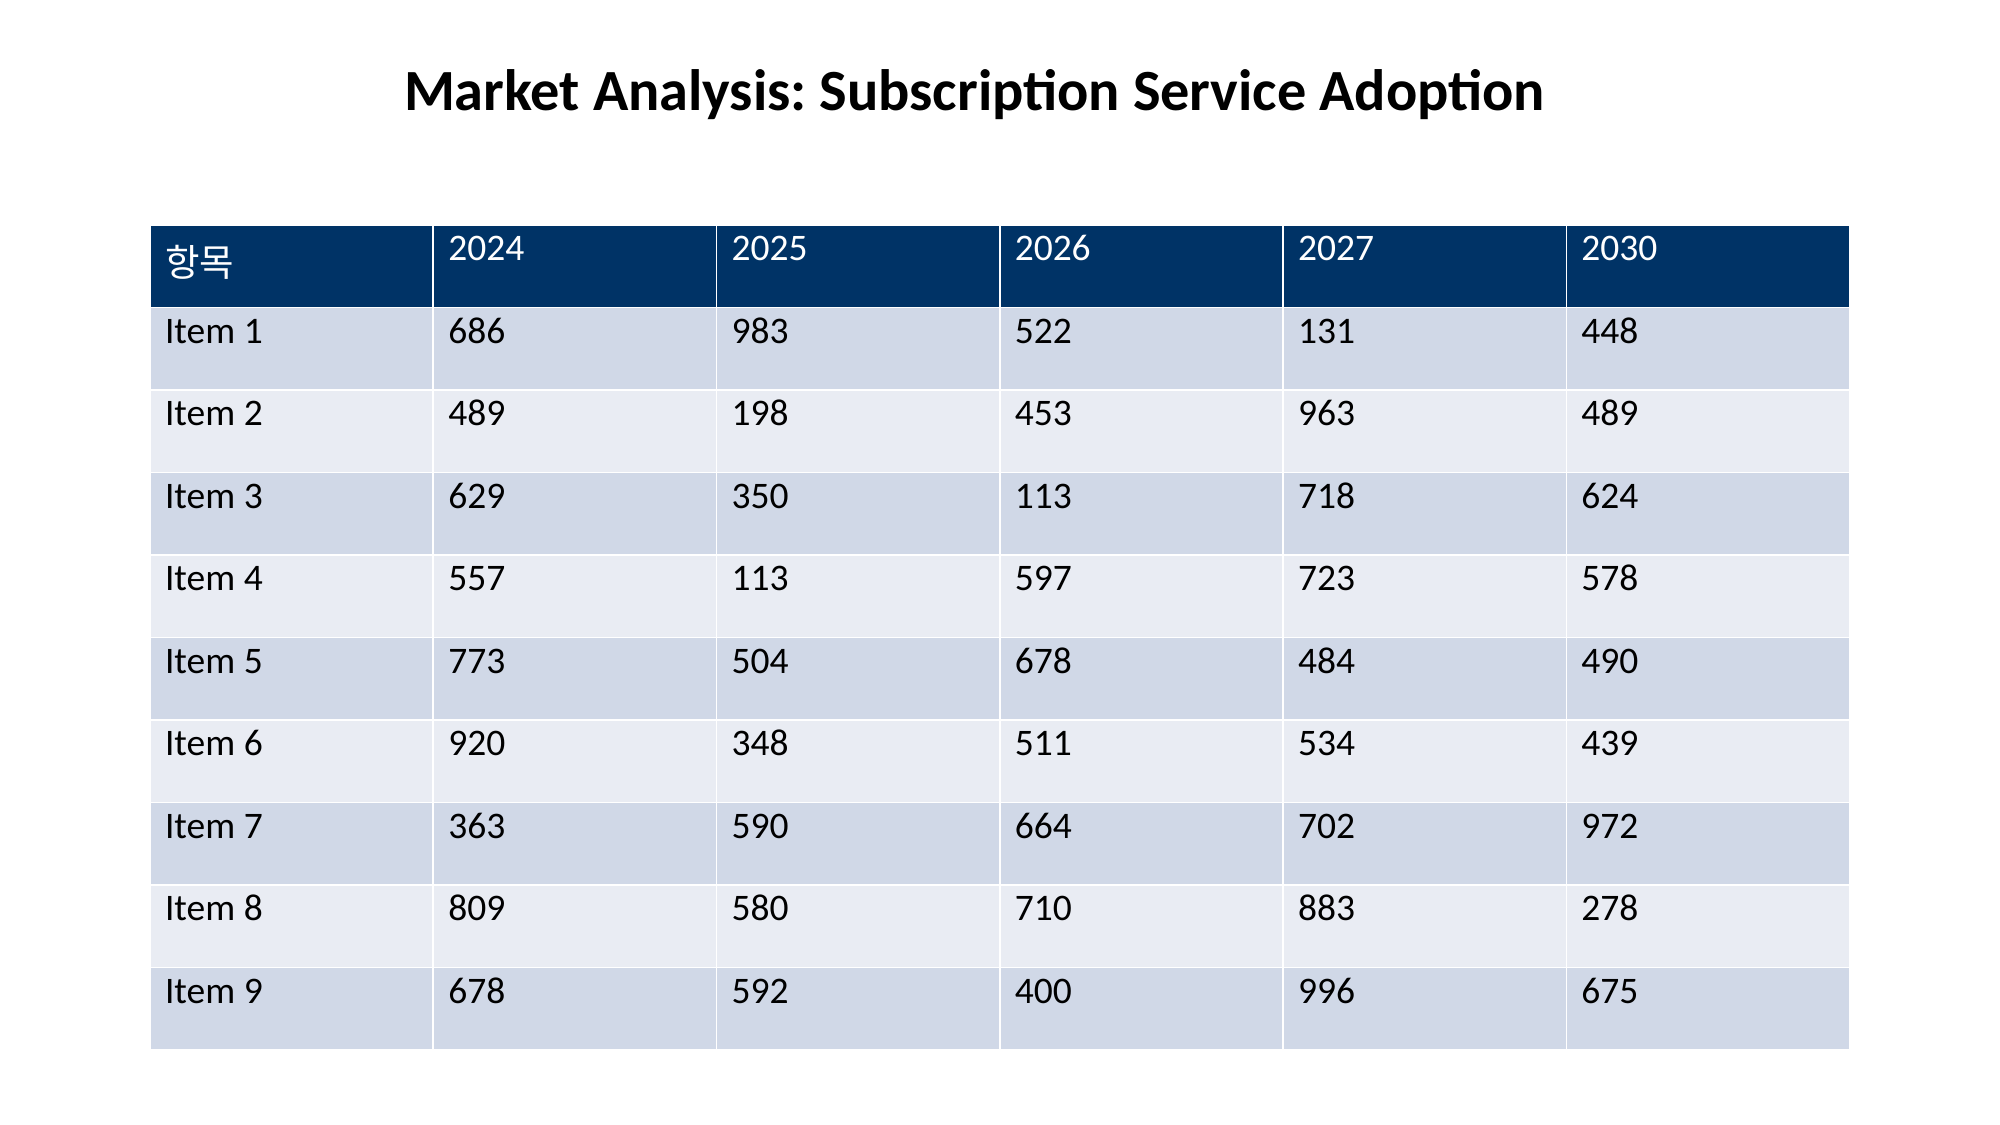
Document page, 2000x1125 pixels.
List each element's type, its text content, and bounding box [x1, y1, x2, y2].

table_cell 511 [1001, 721, 1282, 802]
table_cell 590 [717, 803, 999, 884]
table_cell 484 [1284, 638, 1566, 719]
table_cell 348 [717, 721, 999, 802]
table_cell Item 8 [151, 886, 432, 967]
table_cell Item 1 [151, 308, 432, 389]
table_cell 675 [1567, 968, 1849, 1049]
table_cell Item 7 [151, 803, 432, 884]
table_cell 489 [1567, 391, 1849, 472]
table_cell 522 [1001, 308, 1282, 389]
table_cell 453 [1001, 391, 1282, 472]
table_header 2027 [1284, 226, 1566, 307]
table_cell Item 3 [151, 473, 432, 554]
table_cell 489 [434, 391, 716, 472]
table_cell 983 [717, 308, 999, 389]
table_cell 113 [717, 556, 999, 637]
table_cell 578 [1567, 556, 1849, 637]
table_cell 198 [717, 391, 999, 472]
table_cell 710 [1001, 886, 1282, 967]
table_cell 448 [1567, 308, 1849, 389]
table_header 항목 [151, 226, 432, 307]
table_cell 629 [434, 473, 716, 554]
table_cell 678 [1001, 638, 1282, 719]
table_cell Item 2 [151, 391, 432, 472]
table_header 2030 [1567, 226, 1849, 307]
table_cell 996 [1284, 968, 1566, 1049]
table_cell 439 [1567, 721, 1849, 802]
table_cell 557 [434, 556, 716, 637]
table_cell 809 [434, 886, 716, 967]
table_cell 718 [1284, 473, 1566, 554]
table_cell Item 9 [151, 968, 432, 1049]
table_cell 702 [1284, 803, 1566, 884]
table_cell 972 [1567, 803, 1849, 884]
table_cell 278 [1567, 886, 1849, 967]
table_cell 400 [1001, 968, 1282, 1049]
table_cell 350 [717, 473, 999, 554]
table_cell 363 [434, 803, 716, 884]
table_cell 592 [717, 968, 999, 1049]
table_cell Item 4 [151, 556, 432, 637]
table_cell Item 6 [151, 721, 432, 802]
table_cell 678 [434, 968, 716, 1049]
table_cell 624 [1567, 473, 1849, 554]
table_header 2025 [717, 226, 999, 307]
text_box Market Analysis: Subscription Service Adoption [389, 45, 1561, 130]
table_cell 597 [1001, 556, 1282, 637]
table_cell 113 [1001, 473, 1282, 554]
table_cell 963 [1284, 391, 1566, 472]
table_cell 883 [1284, 886, 1566, 967]
table_cell 723 [1284, 556, 1566, 637]
table_cell 580 [717, 886, 999, 967]
table_cell 686 [434, 308, 716, 389]
table_cell 534 [1284, 721, 1566, 802]
table_cell 664 [1001, 803, 1282, 884]
table_cell 490 [1567, 638, 1849, 719]
table_cell Item 5 [151, 638, 432, 719]
table_header 2026 [1001, 226, 1282, 307]
table_cell 504 [717, 638, 999, 719]
table_cell 920 [434, 721, 716, 802]
table_cell 131 [1284, 308, 1566, 389]
table_header 2024 [434, 226, 716, 307]
table_cell 773 [434, 638, 716, 719]
